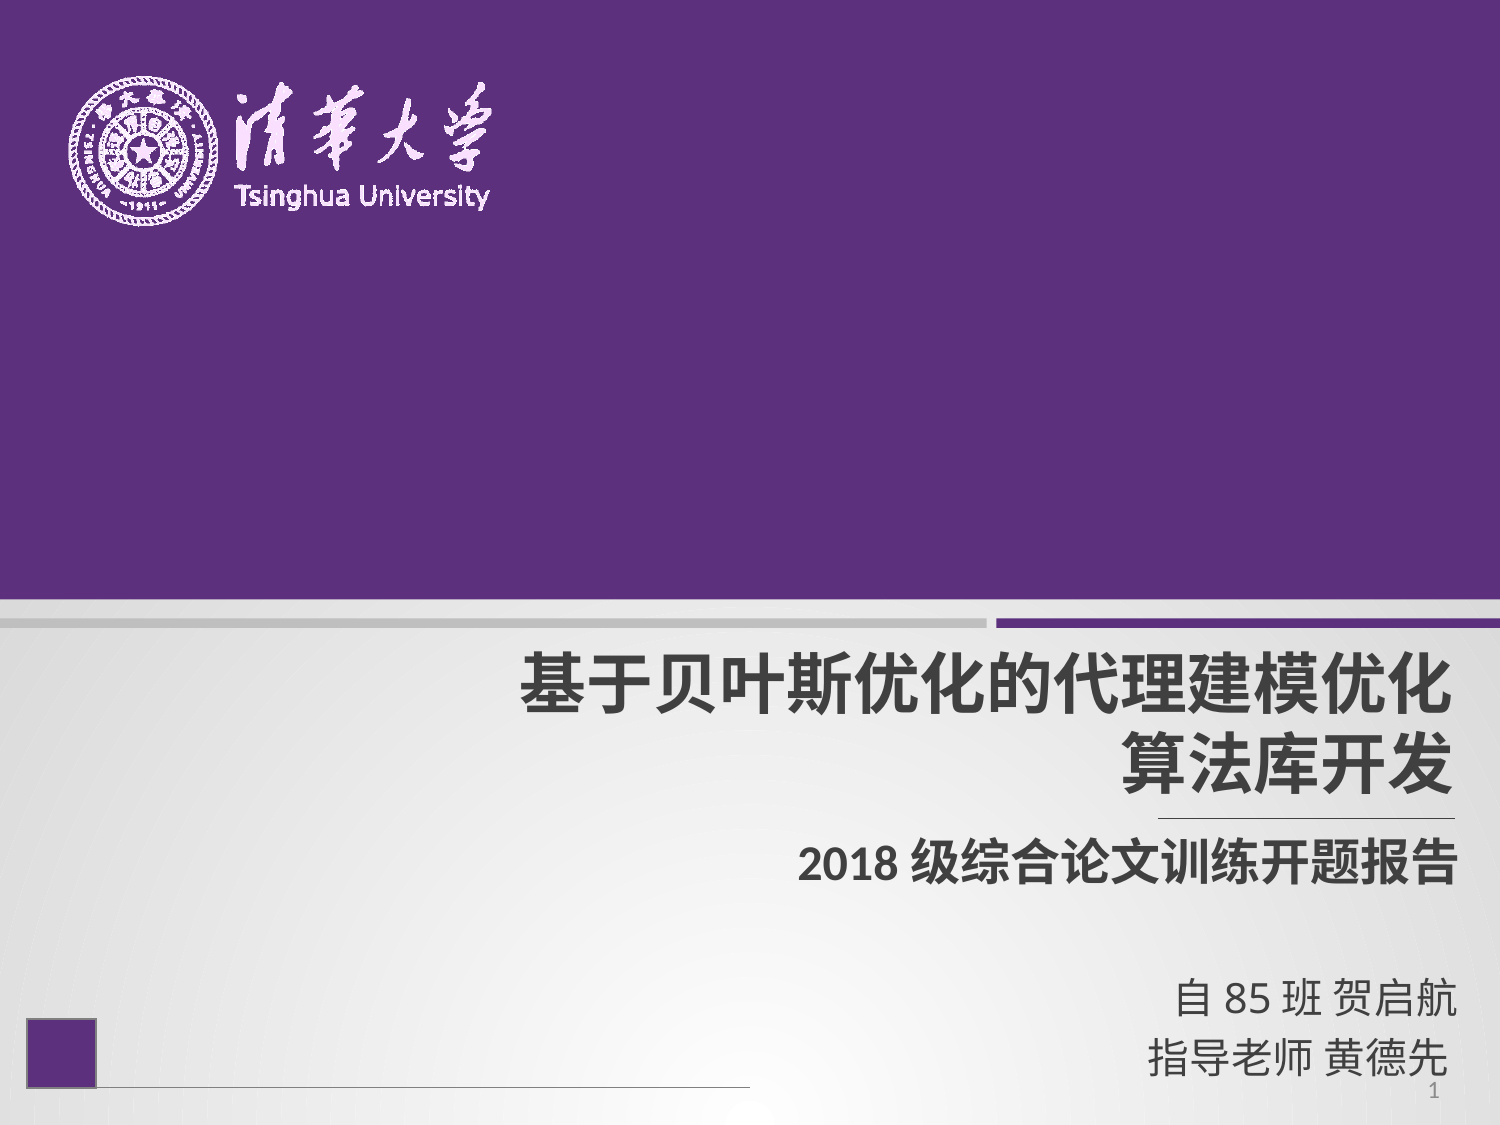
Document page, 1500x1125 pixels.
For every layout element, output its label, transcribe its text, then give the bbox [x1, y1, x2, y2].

text_box [0, 0, 1500, 600]
text_box [26, 1018, 97, 1087]
slide_number 1 [1117, 1058, 1456, 1119]
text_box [0, 618, 1500, 628]
text_box 自85班 贺启航 指导老师 黄德先 [204, 954, 1473, 1089]
text_box 基于贝叶斯优化的代理建模优化 算法库开发 [504, 634, 1469, 810]
text_box 2018级综合论文训练开题报告 [782, 823, 1476, 899]
picture [22, 43, 538, 262]
